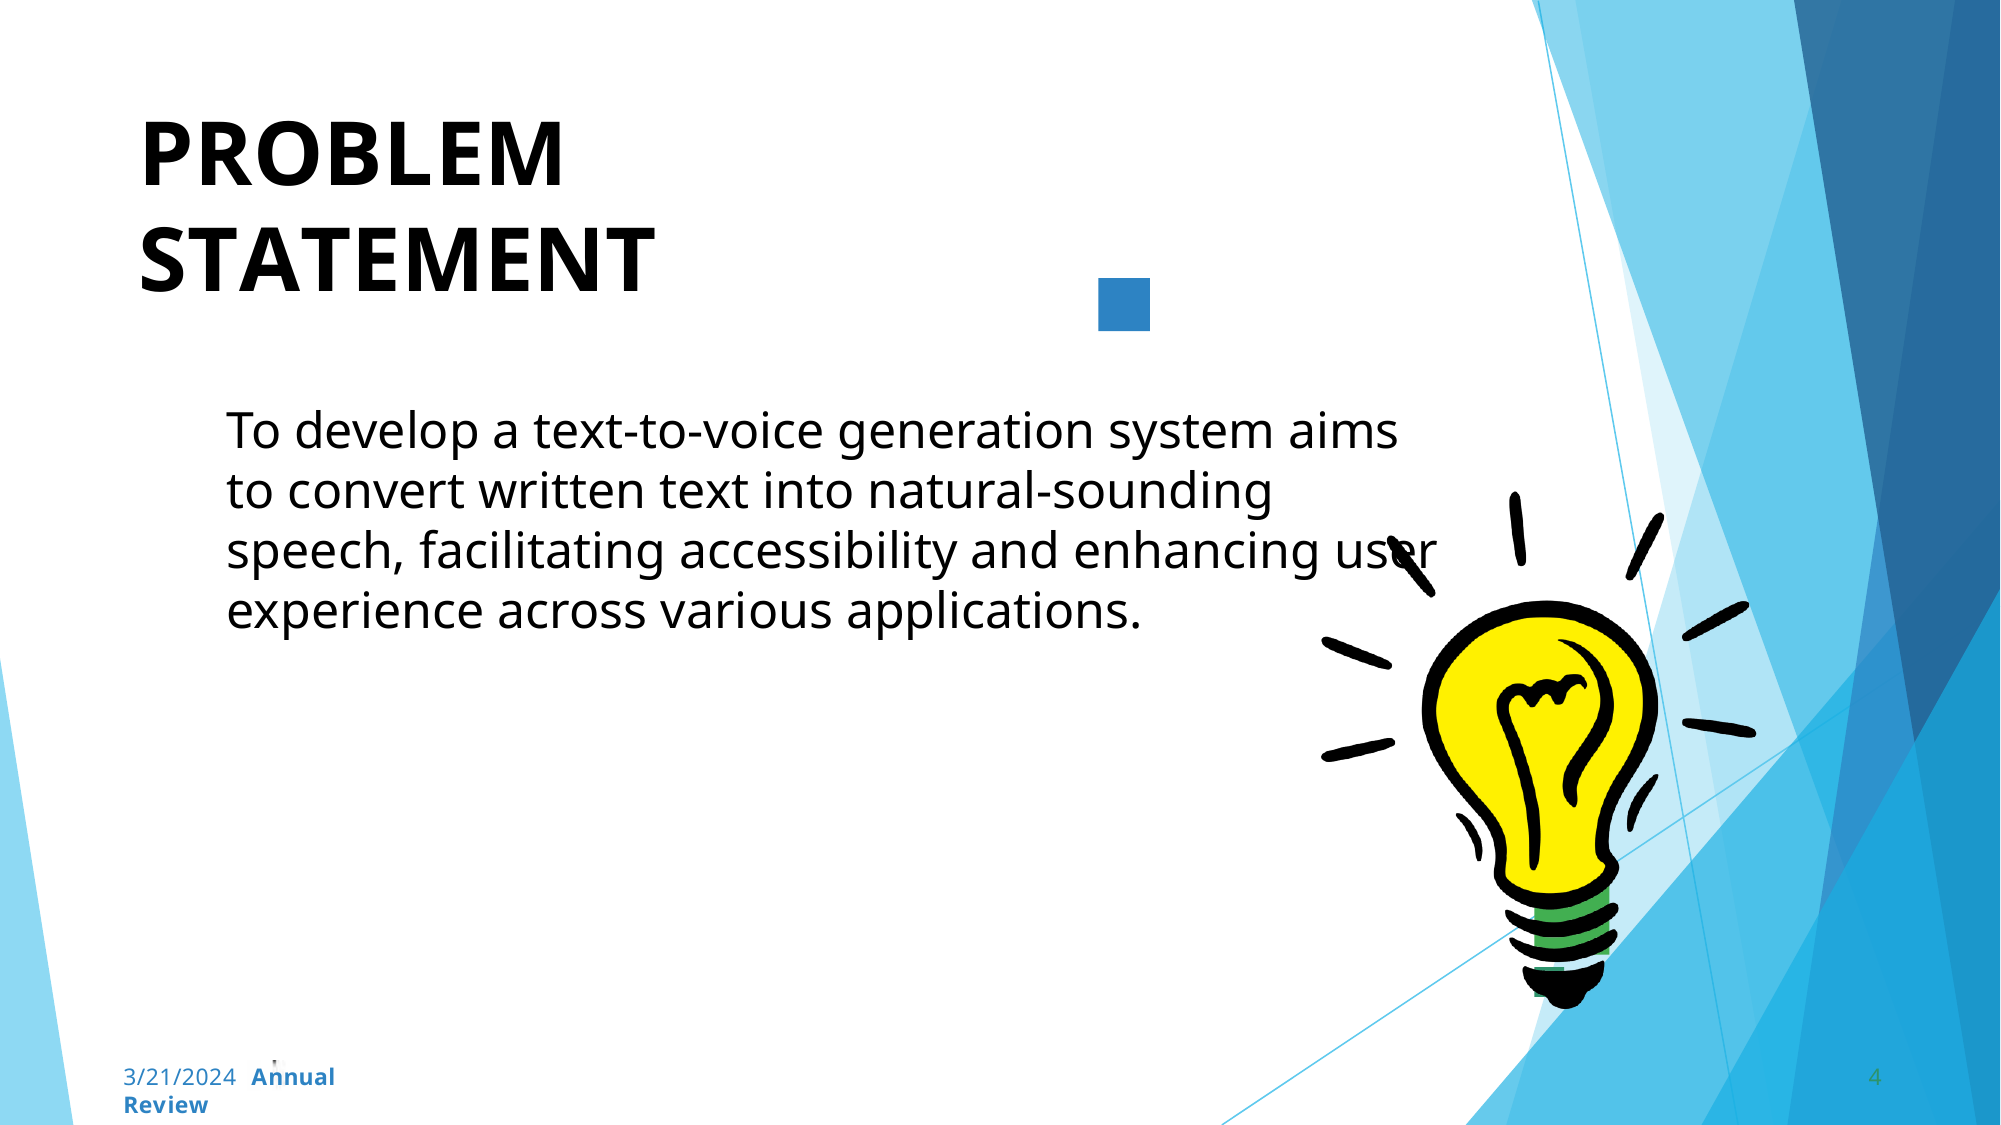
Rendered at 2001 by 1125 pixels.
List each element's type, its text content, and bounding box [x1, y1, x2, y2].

text_box 3/21/2024 Annual Review [121, 1103, 417, 1118]
title PROBLEM STATEMENT [136, 94, 1062, 310]
text_box To develop a text-to-voice generation system aims to convert written text into natural-sounding speech, facilitating accessibility and enhancing user experience across various applications. [211, 391, 1457, 647]
text_box [1098, 278, 1150, 332]
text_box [1310, 480, 1765, 1016]
picture [110, 1060, 463, 1094]
slide_number 4 [1862, 1061, 1888, 1125]
